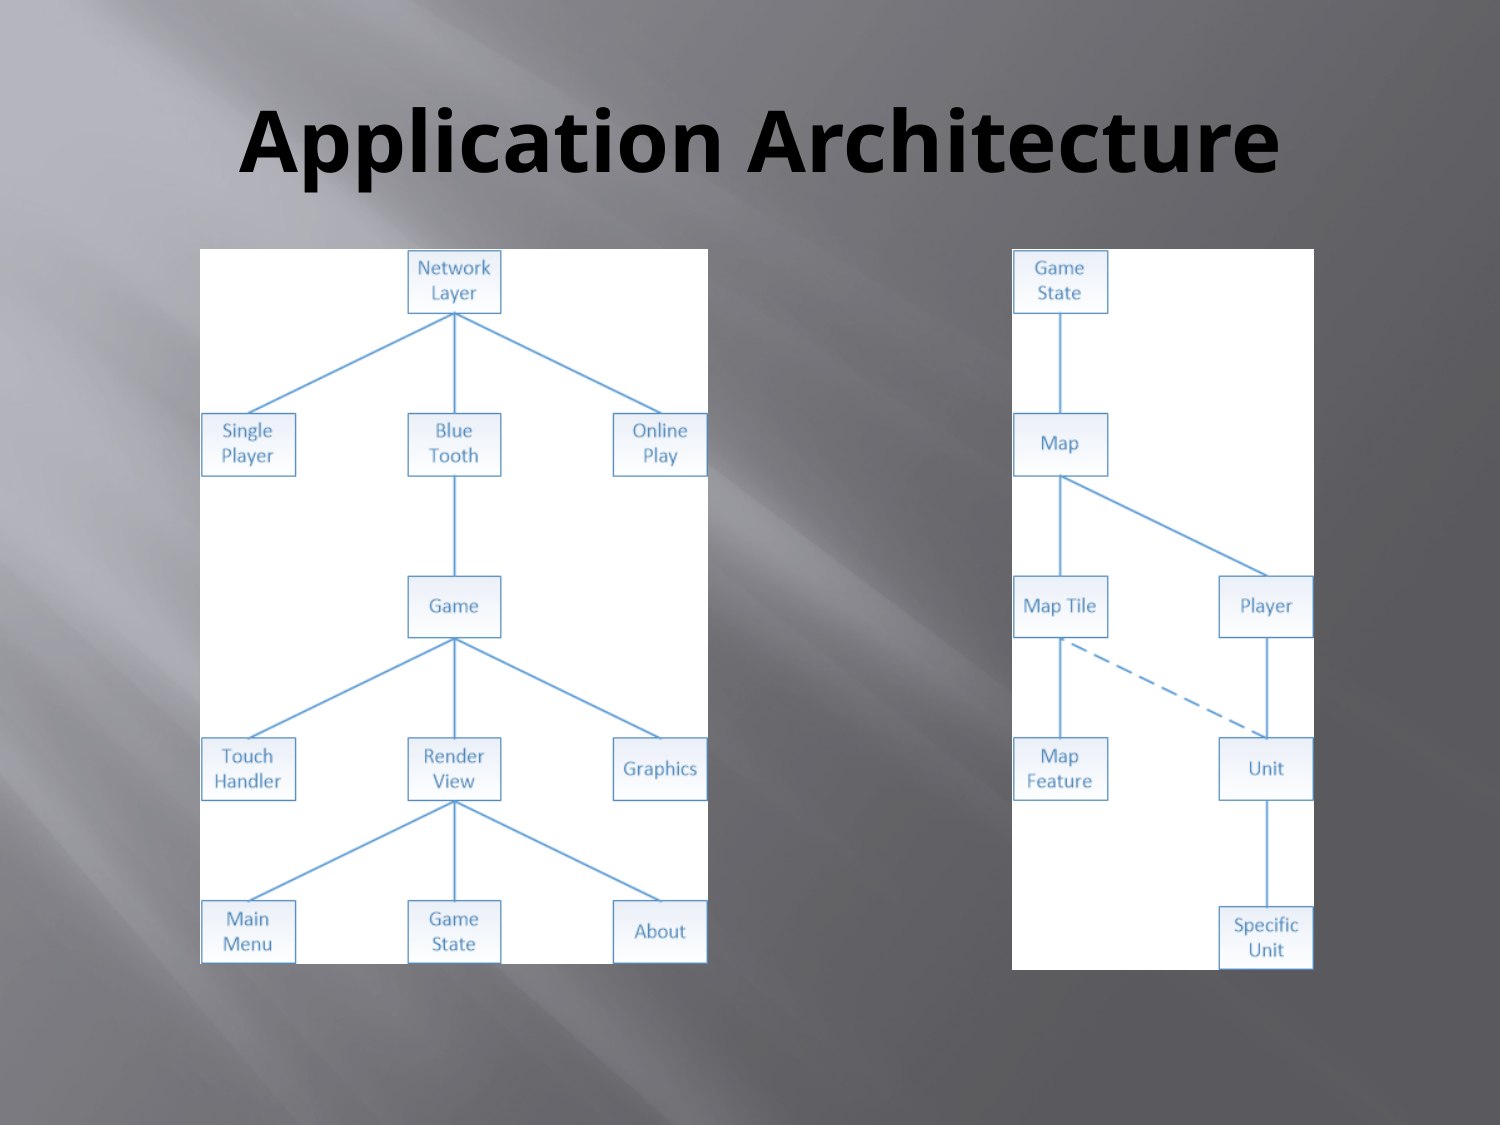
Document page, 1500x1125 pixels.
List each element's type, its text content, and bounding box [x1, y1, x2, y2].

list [199, 249, 708, 964]
picture [1012, 249, 1314, 971]
title Application Architecture [75, 45, 1425, 233]
